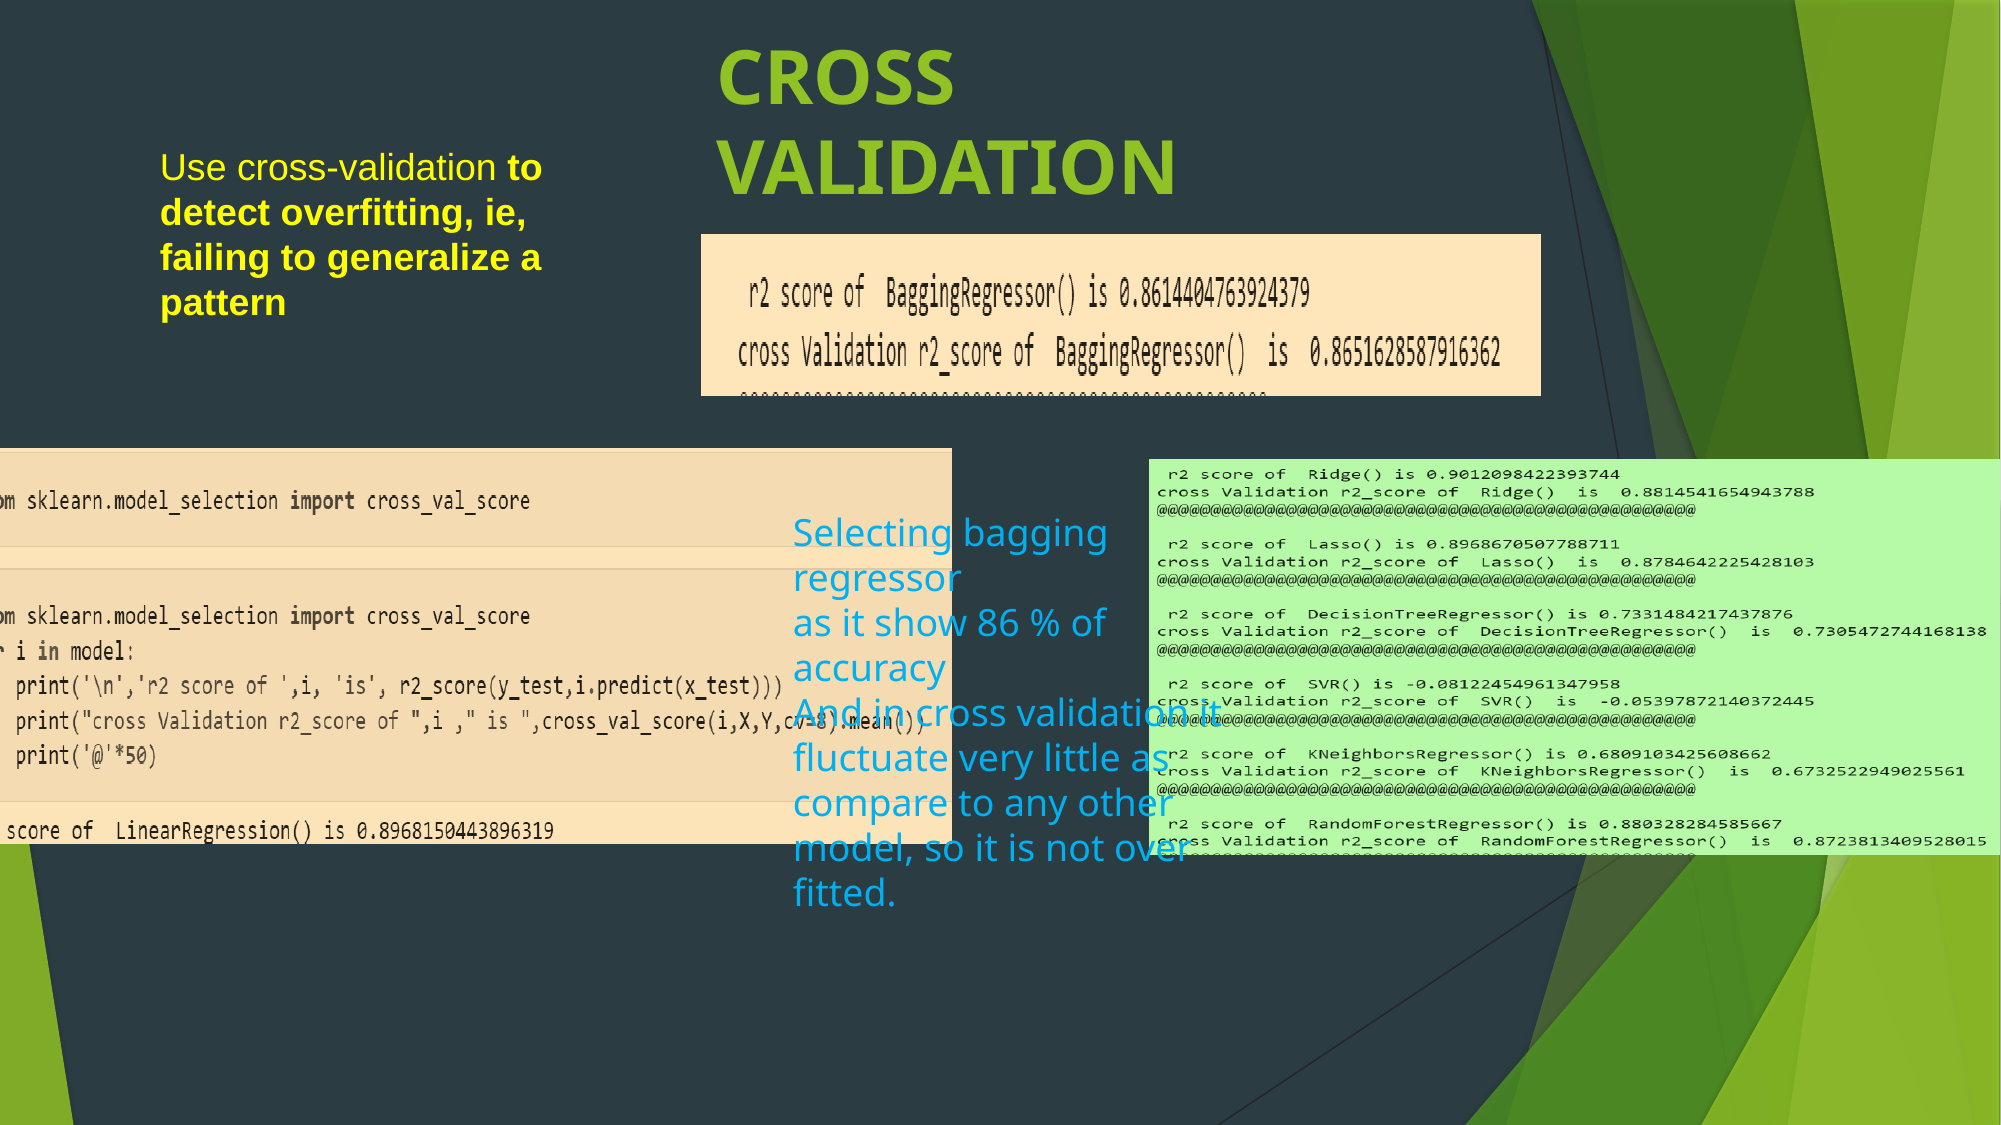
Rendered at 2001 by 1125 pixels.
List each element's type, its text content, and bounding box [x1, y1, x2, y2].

title CROSS VALIDATION [701, 21, 1397, 132]
picture [1148, 459, 2000, 855]
picture [1149, 709, 1160, 723]
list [0, 448, 952, 844]
text_box Selecting bagging regressor as it show 86 % of accuracy And in cross validation it fluctuate very little as compare to any other model, so it is not over fitted. [778, 501, 1271, 967]
text_box Use cross-validation to detect overfitting, ie, failing to generalize a pattern [145, 135, 604, 331]
picture [700, 233, 1542, 396]
